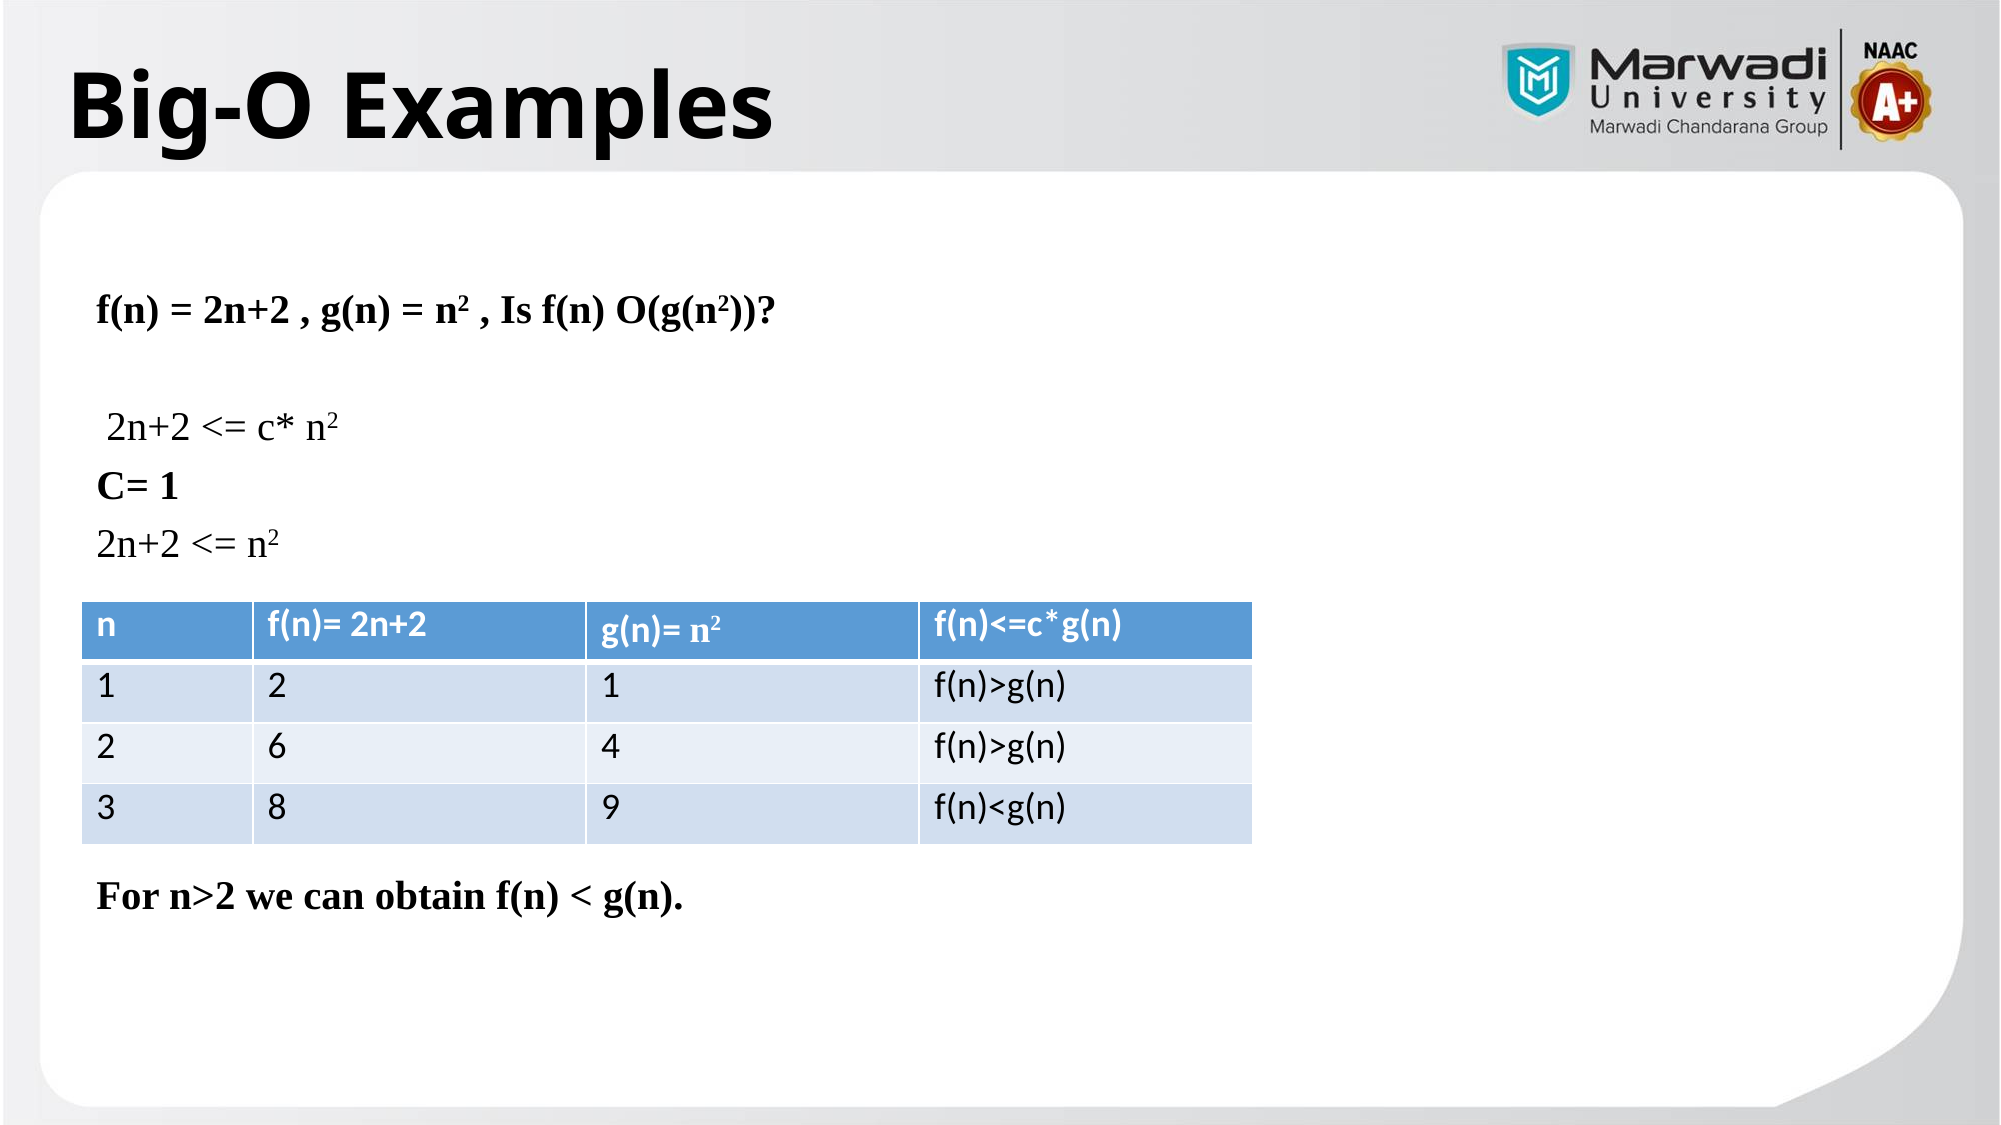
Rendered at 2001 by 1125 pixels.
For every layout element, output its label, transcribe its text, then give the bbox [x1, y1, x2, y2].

title Big-O Examples [51, 0, 1777, 218]
table_cell 3 [82, 784, 252, 844]
table_cell 4 [587, 724, 918, 783]
table_header f(n)= 2n+2 [254, 602, 585, 659]
list f(n) = 2n+2 , g(n) = n2 , Is f(n) O(g(n2))? 2n+2 <= c* n2 C= 1 2n+2 <= n2 For n>2 we can obtain f(n) < g(n). [81, 217, 1807, 932]
table_cell 8 [254, 784, 585, 844]
table_cell 1 [587, 665, 918, 722]
table_header n [82, 602, 252, 659]
table_header f(n)<=c*g(n) [920, 602, 1252, 659]
table_cell 2 [82, 724, 252, 783]
table_cell 2 [254, 665, 585, 722]
picture [2, 0, 2000, 1125]
table_cell 9 [587, 784, 918, 844]
table_cell 1 [82, 665, 252, 722]
table_header g(n)= n2 [587, 602, 918, 659]
table_cell f(n)>g(n) [920, 724, 1252, 783]
table_cell f(n)<g(n) [920, 784, 1252, 844]
table_cell 6 [254, 724, 585, 783]
table_cell f(n)>g(n) [920, 665, 1252, 722]
